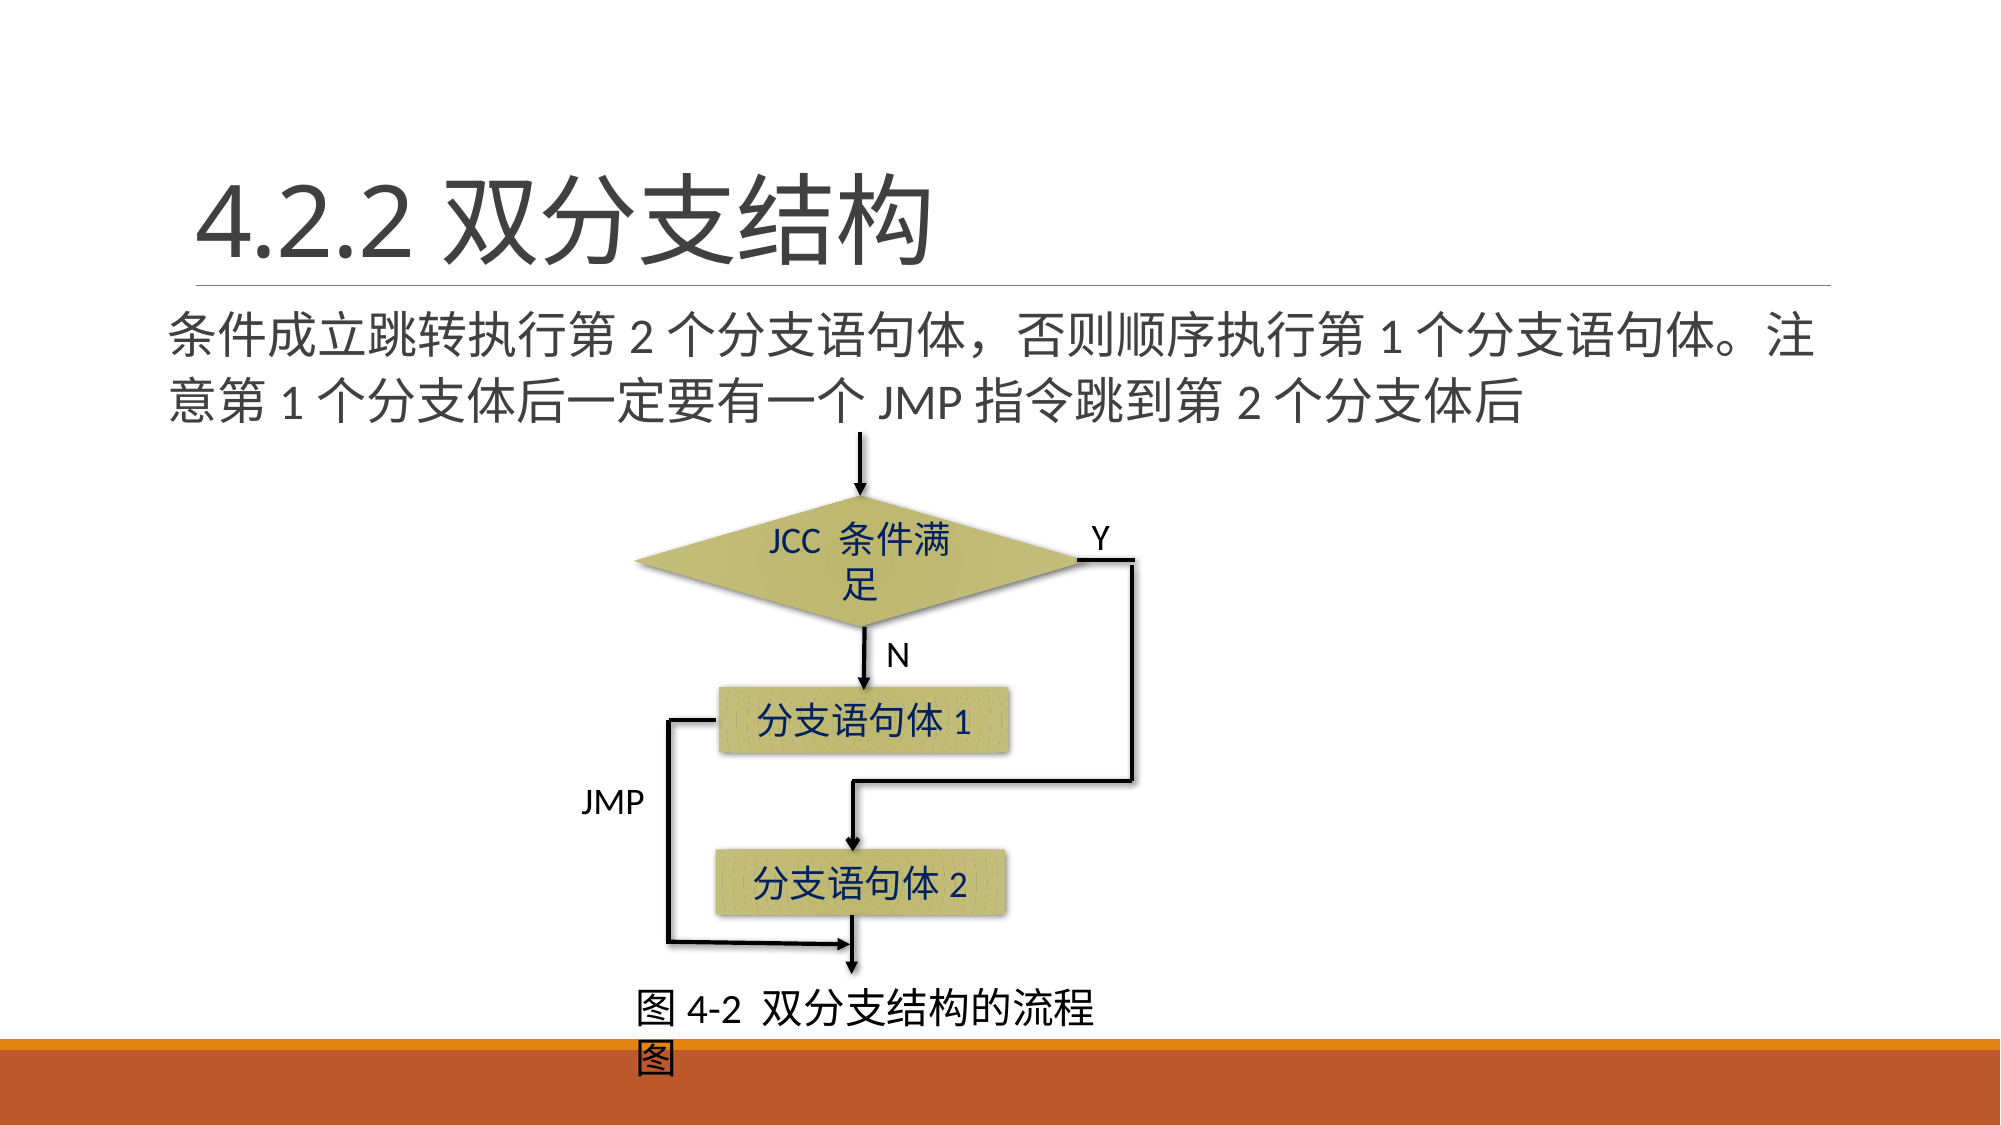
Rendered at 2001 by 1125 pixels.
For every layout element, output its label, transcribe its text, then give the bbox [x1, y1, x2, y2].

title 4.2.2双分支结构 [180, 47, 1830, 285]
text_box 分支语句体2 [715, 849, 1005, 915]
text_box JCC 条件满足 [633, 497, 1076, 627]
text_box JMP [566, 769, 663, 830]
text_box 分支语句体1 [719, 687, 1009, 753]
list 条件成立跳转执行第2个分支语句体，否则顺序执行第1个分支语句体。注 意第1个分支体后一定要有一个JMP指令跳到第2个分支体后 [167, 290, 1817, 951]
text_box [678, 941, 848, 945]
text_box 图4-2 双分支结构的流程图 [620, 974, 1145, 1089]
text_box Y [1076, 505, 1124, 559]
text_box N [871, 622, 919, 683]
